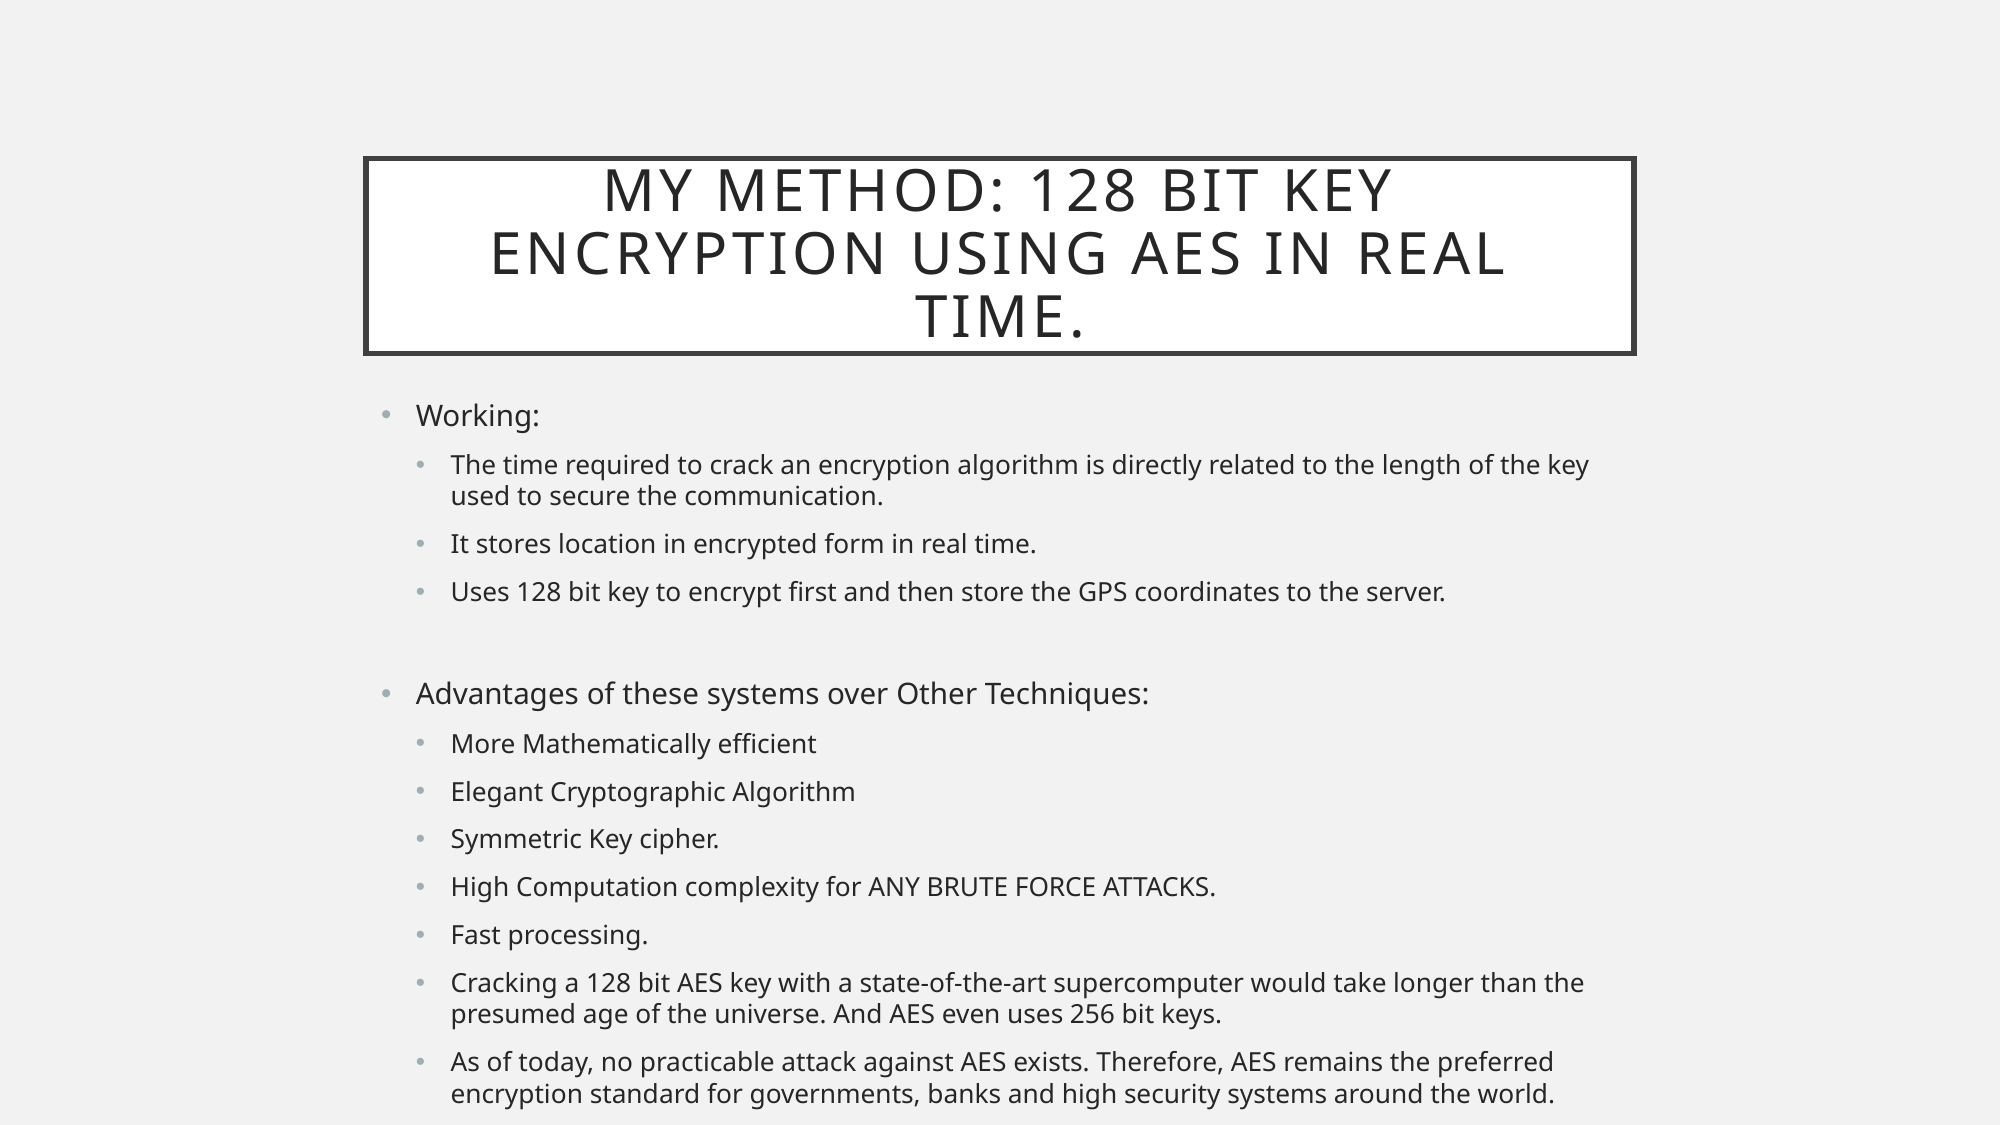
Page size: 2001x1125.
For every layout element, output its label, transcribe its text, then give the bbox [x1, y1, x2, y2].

title MY method: 128 bit key encryption using AES in real time. [363, 156, 1637, 356]
list Working: The time required to crack an encryption algorithm is directly related to the length of the key used to secure the communication. It stores location in encrypted form in real time. Uses 128 bit key to encrypt first and then store the GPS coordinates to the server. Advantages of these systems over Other Techniques: More Mathematically efficient Elegant Cryptographic Algorithm Symmetric Key cipher. High Computation complexity for ANY BRUTE FORCE ATTACKS. Fast processing. Cracking a 128 bit AES key with a state-of-the-art supercomputer would take longer than the presumed age of the universe. And AES even uses 256 bit keys. As of today, no practicable attack against AES exists. Therefore, AES remains the preferred encryption standard for governments, banks and high security systems around the world. [366, 388, 1634, 1125]
